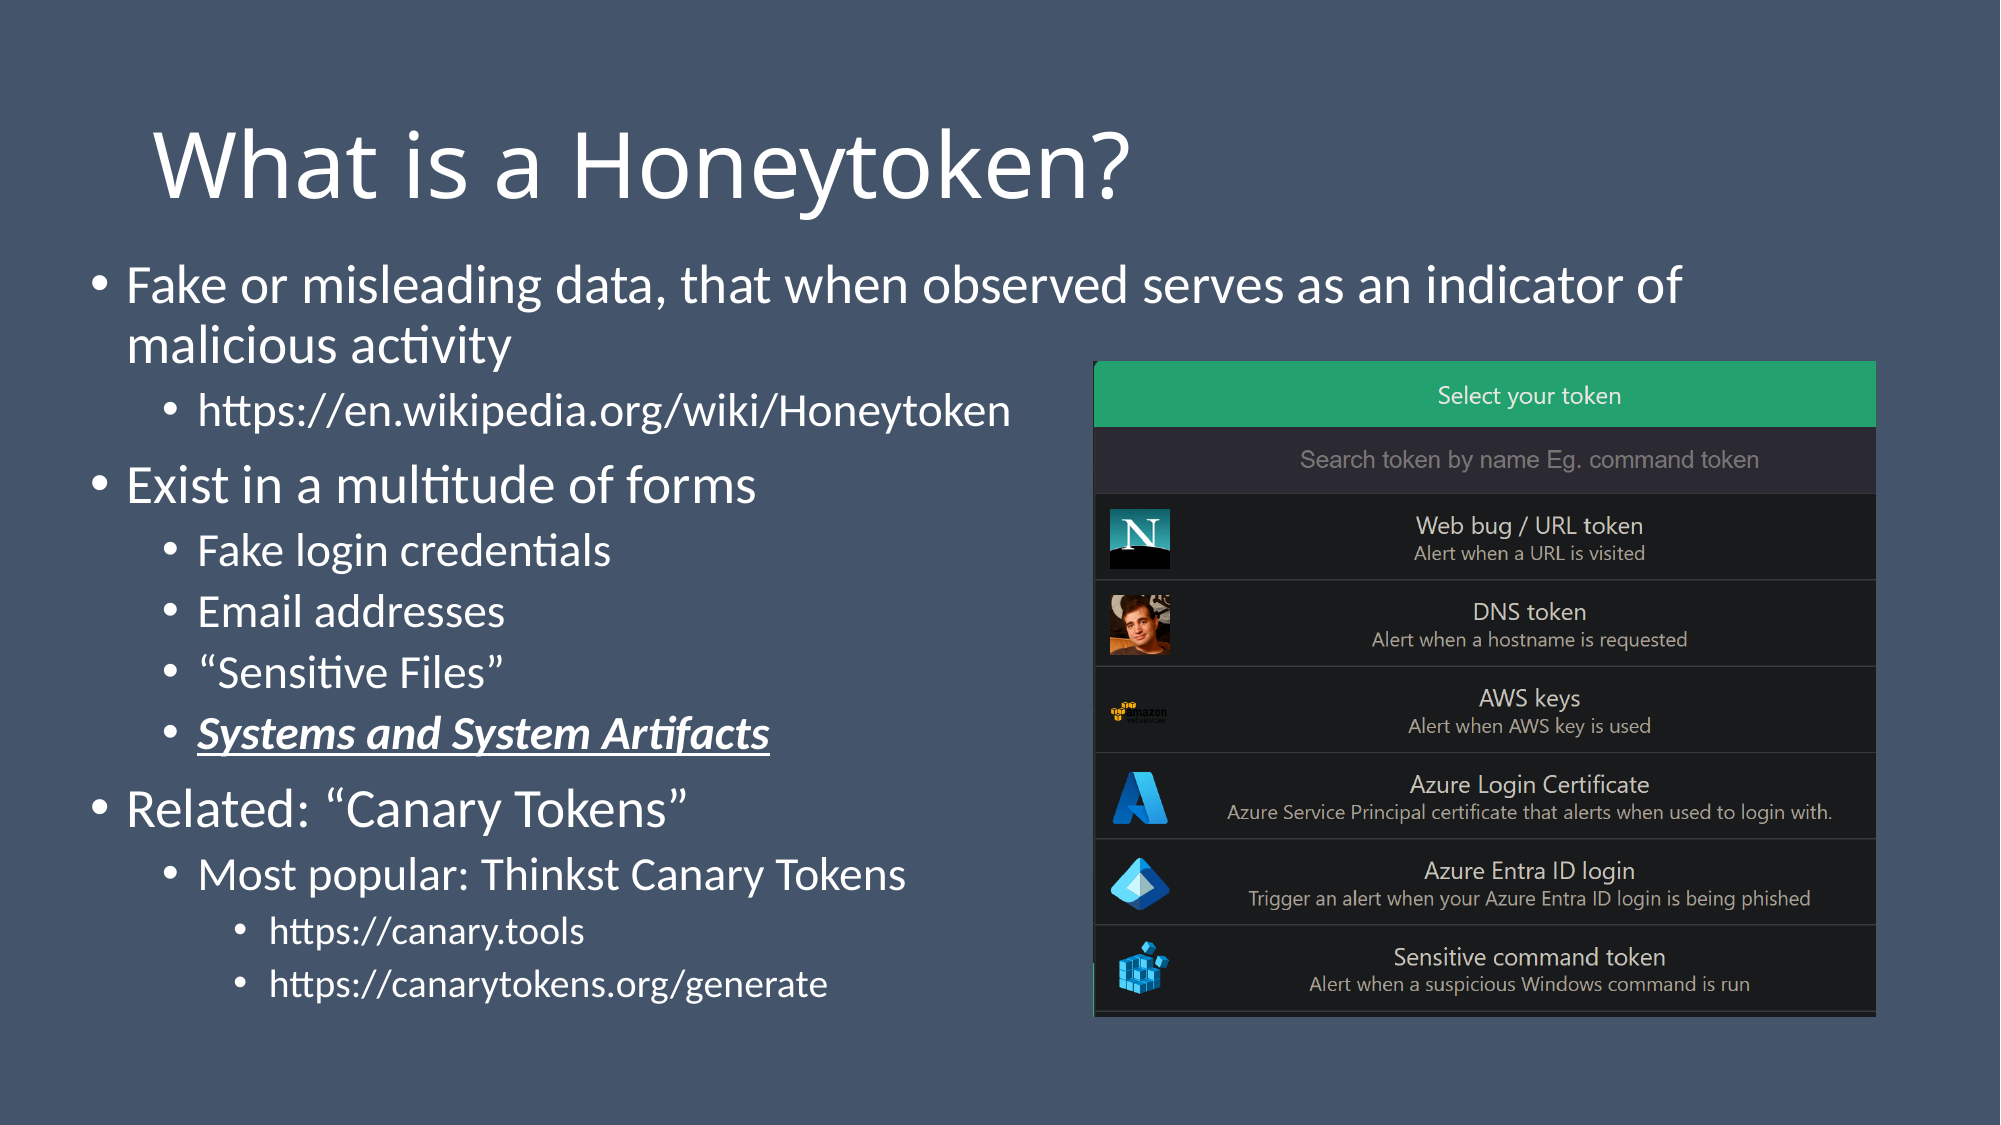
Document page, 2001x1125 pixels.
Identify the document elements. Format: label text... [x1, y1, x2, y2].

title What is a Honeytoken? [137, 59, 1863, 248]
list Fake or misleading data, that when observed serves as an indicator of malicious activity https://en.wikipedia.org/wiki/Honeytoken Exist in a multitude of forms Fake login credentials Email addresses “Sensitive Files” Systems and System Artifacts Related: “Canary Tokens” Most popular: Thinkst Canary Tokens https://canary.tools https://canarytokens.org/generate [75, 248, 1863, 1014]
picture [1093, 361, 1876, 1017]
